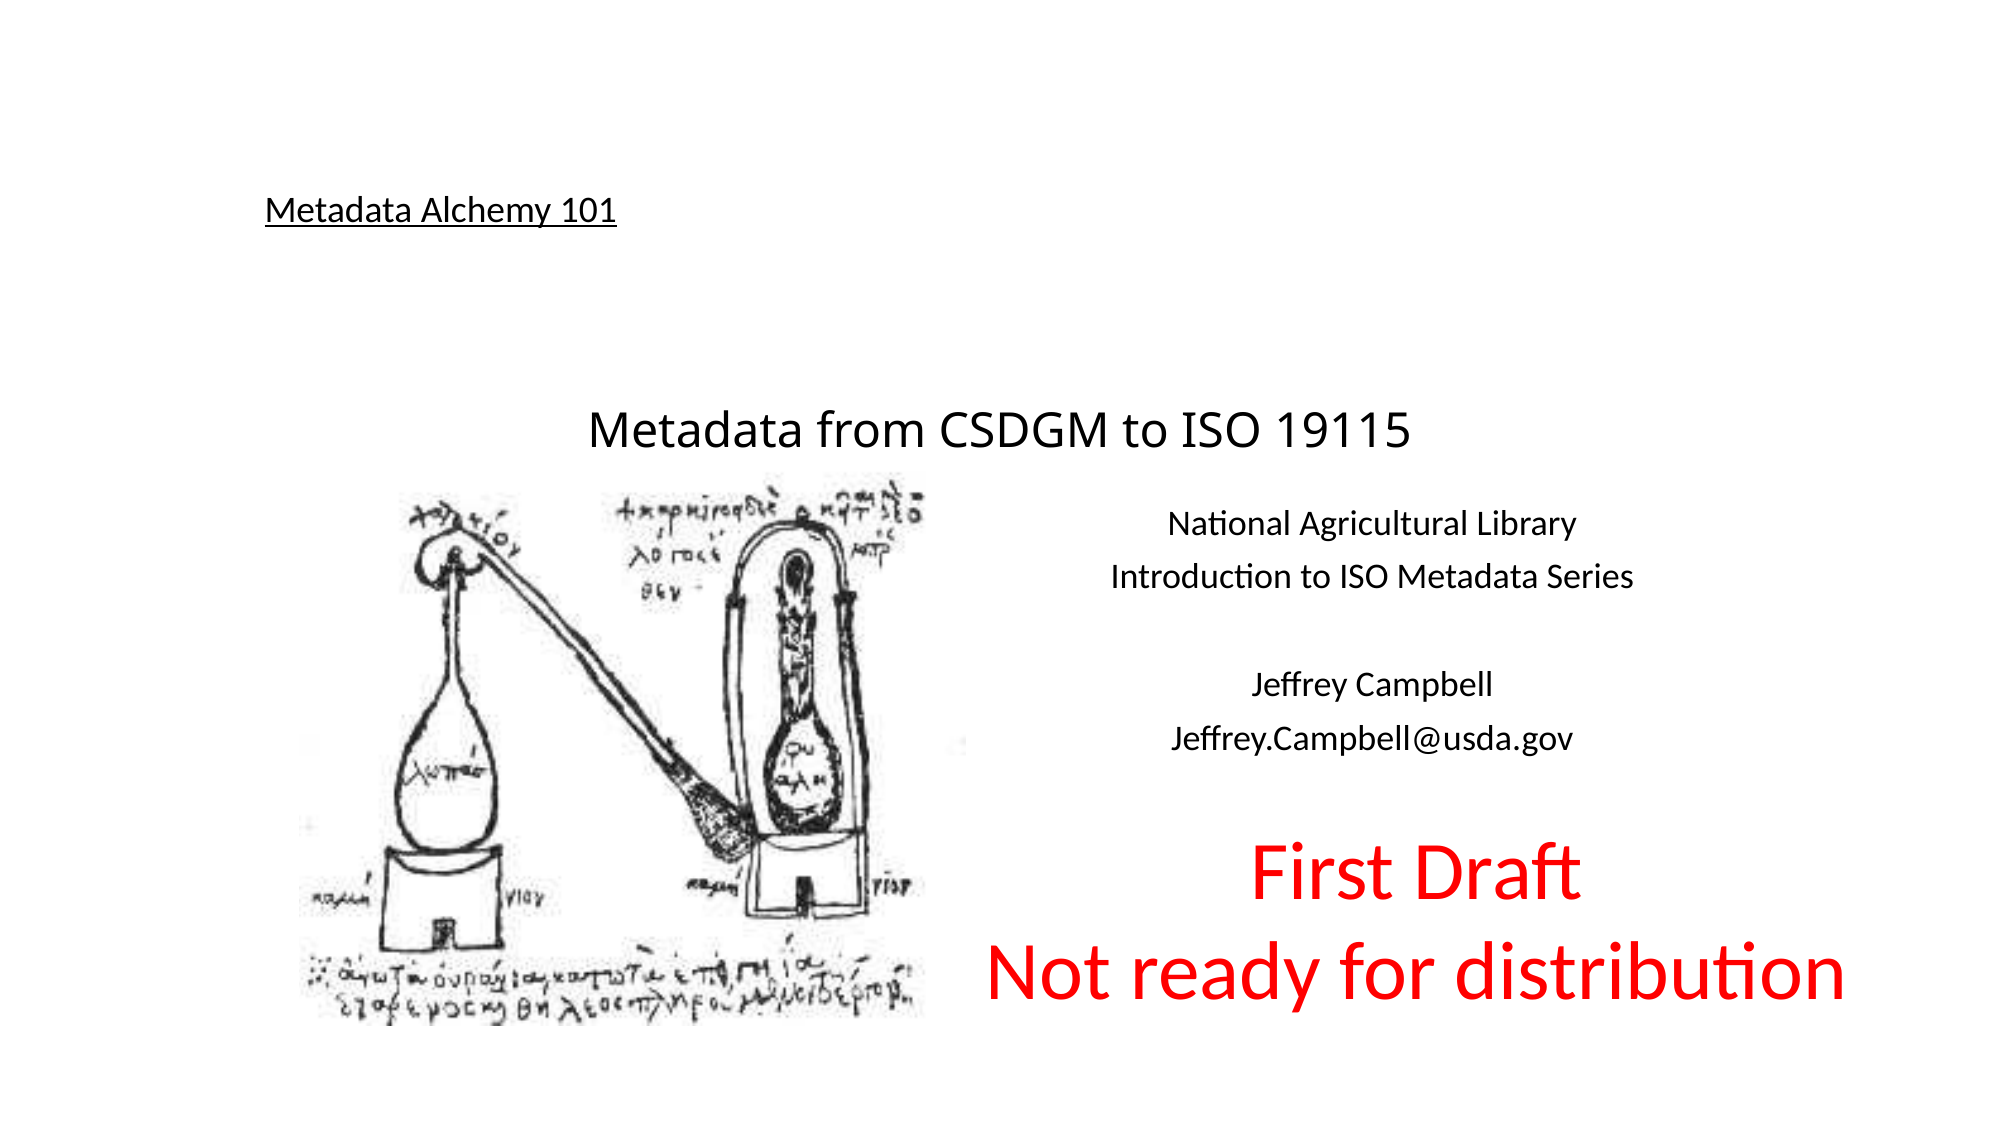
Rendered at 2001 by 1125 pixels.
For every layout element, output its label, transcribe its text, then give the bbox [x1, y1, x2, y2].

text_box Metadata Alchemy 101 [249, 177, 1750, 237]
picture [299, 453, 966, 1026]
title Metadata from CSDGM to ISO 19115 [249, 294, 1750, 576]
text_box First Draft Not ready for distribution [966, 808, 1903, 1024]
subtitle National Agricultural Library Introduction to ISO Metadata Series Jeffrey Campbell Jeffrey.Campbell@usda.gov [972, 496, 1773, 769]
